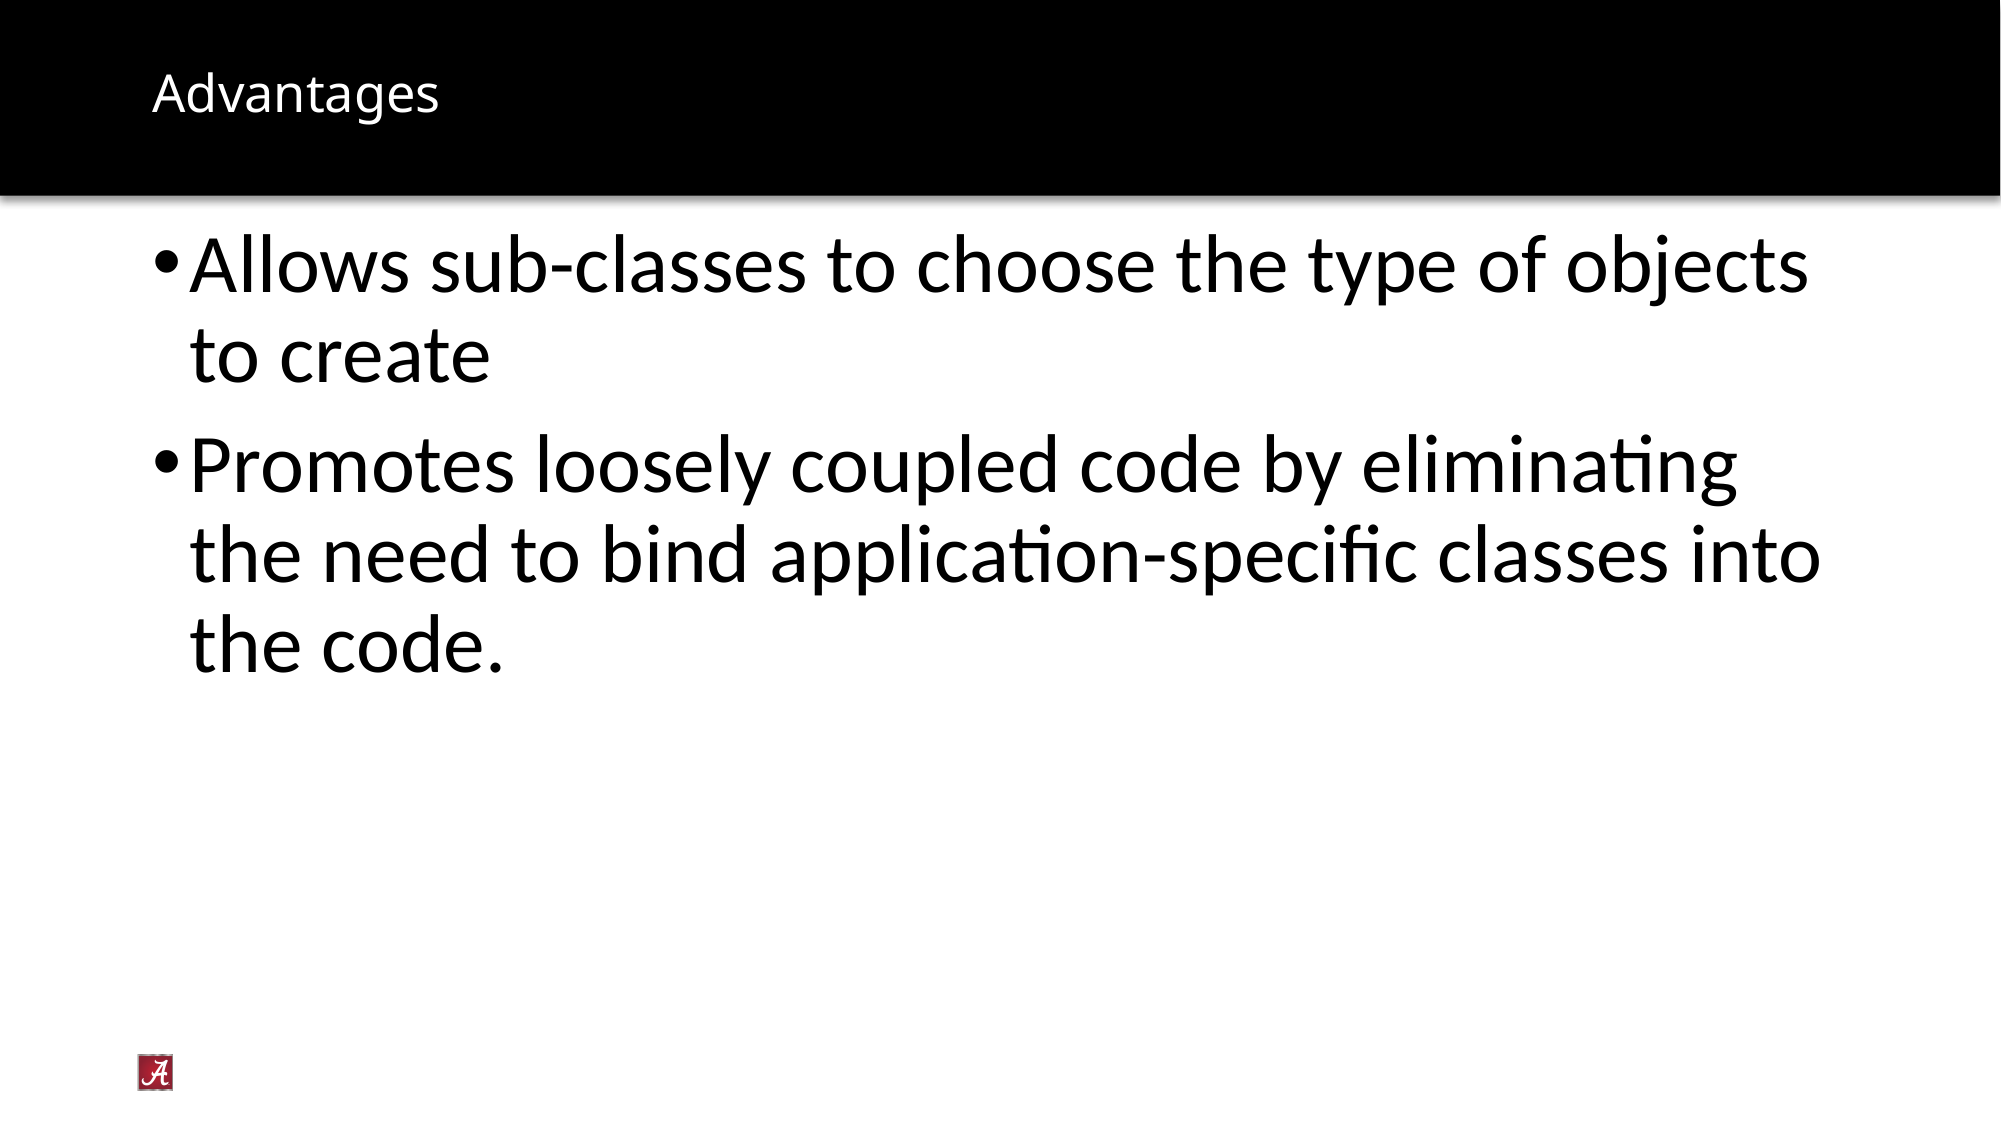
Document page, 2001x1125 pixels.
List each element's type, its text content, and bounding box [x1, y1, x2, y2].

title Advantages [137, 59, 1863, 196]
list Allows sub-classes to choose the type of objects to create Promotes loosely coupled code by eliminating the need to bind application-specific classes into the code. [137, 212, 1863, 1014]
